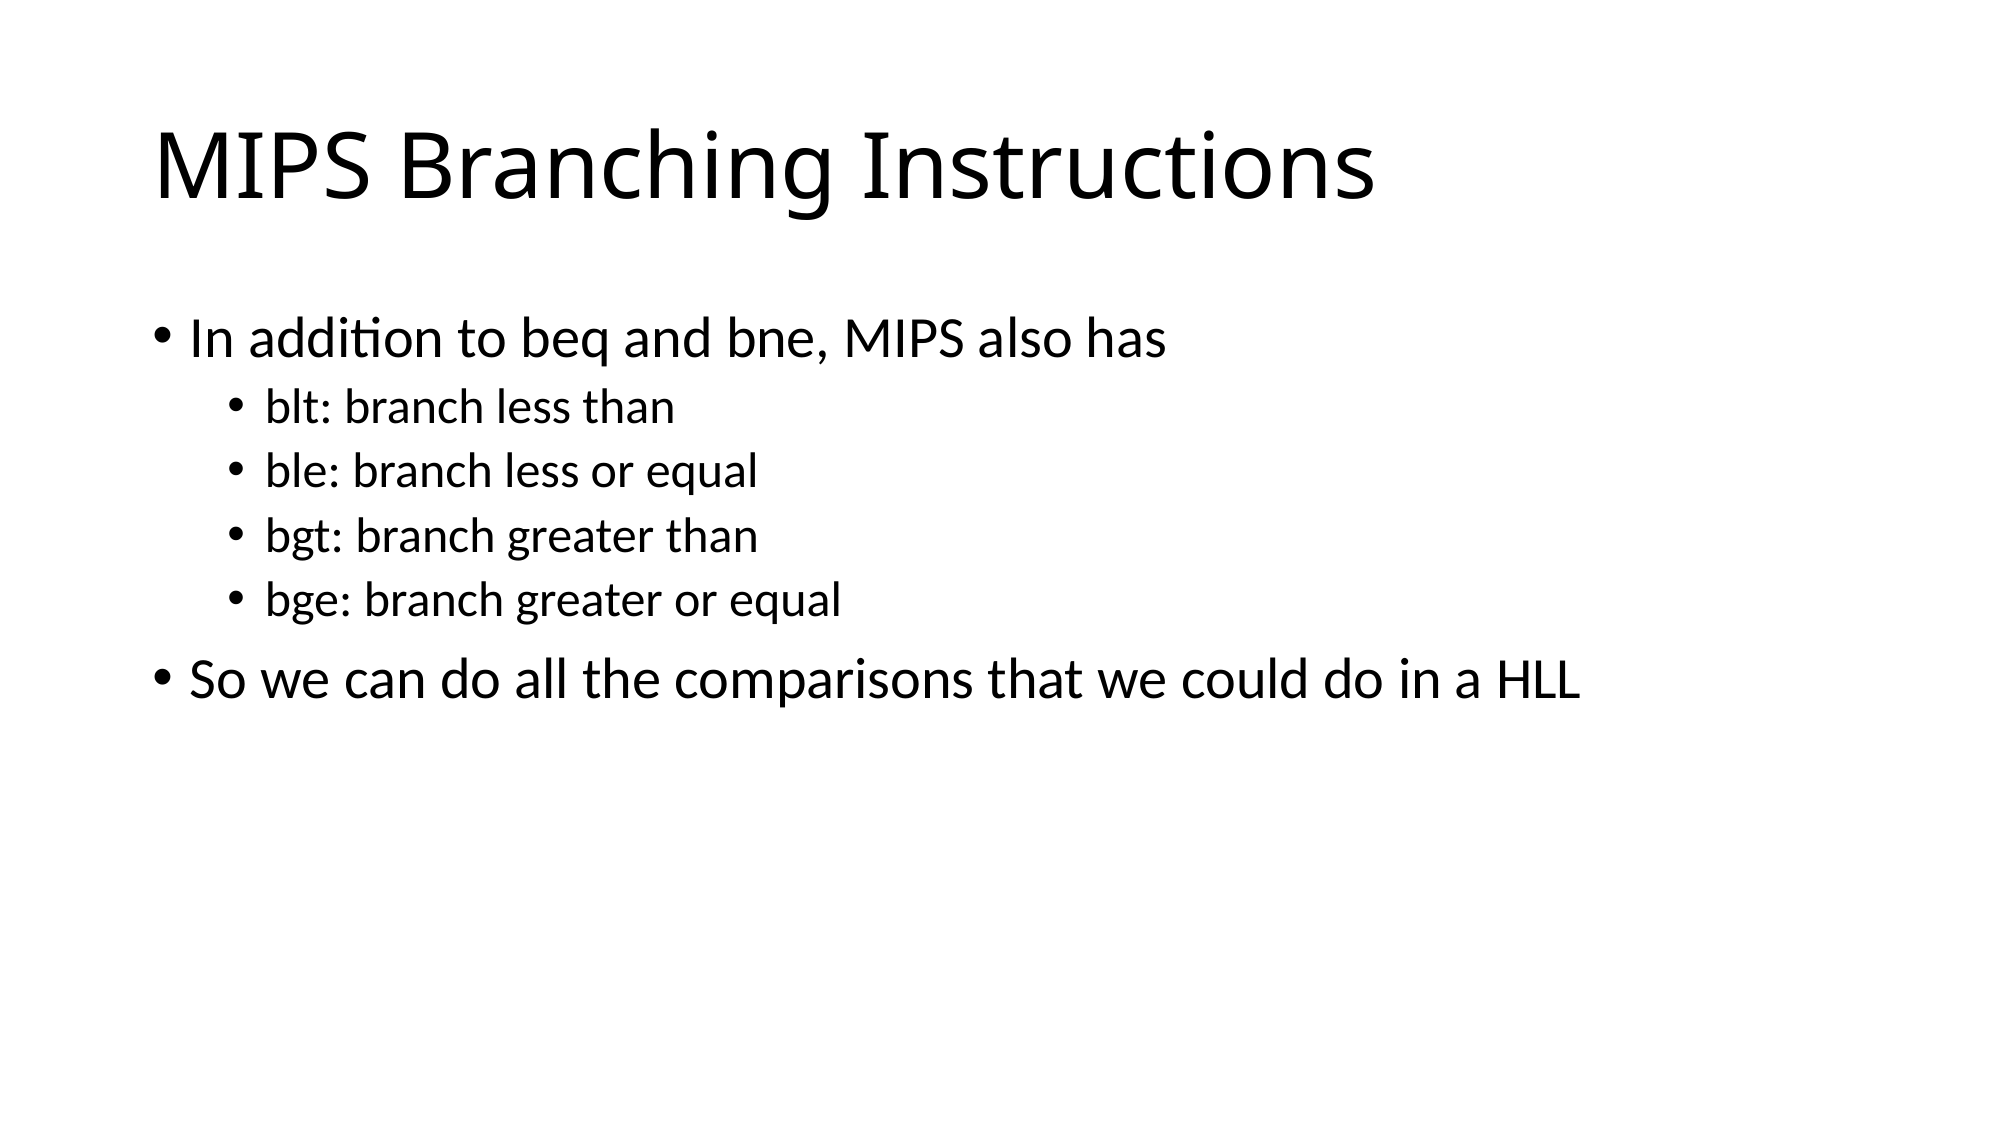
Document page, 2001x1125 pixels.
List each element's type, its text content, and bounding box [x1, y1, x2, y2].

title MIPS Branching Instructions [137, 59, 1863, 278]
list In addition to beq and bne, MIPS also has blt: branch less than ble: branch less or equal bgt: branch greater than bge: branch greater or equal So we can do all the comparisons that we could do in a HLL [137, 299, 1863, 1014]
